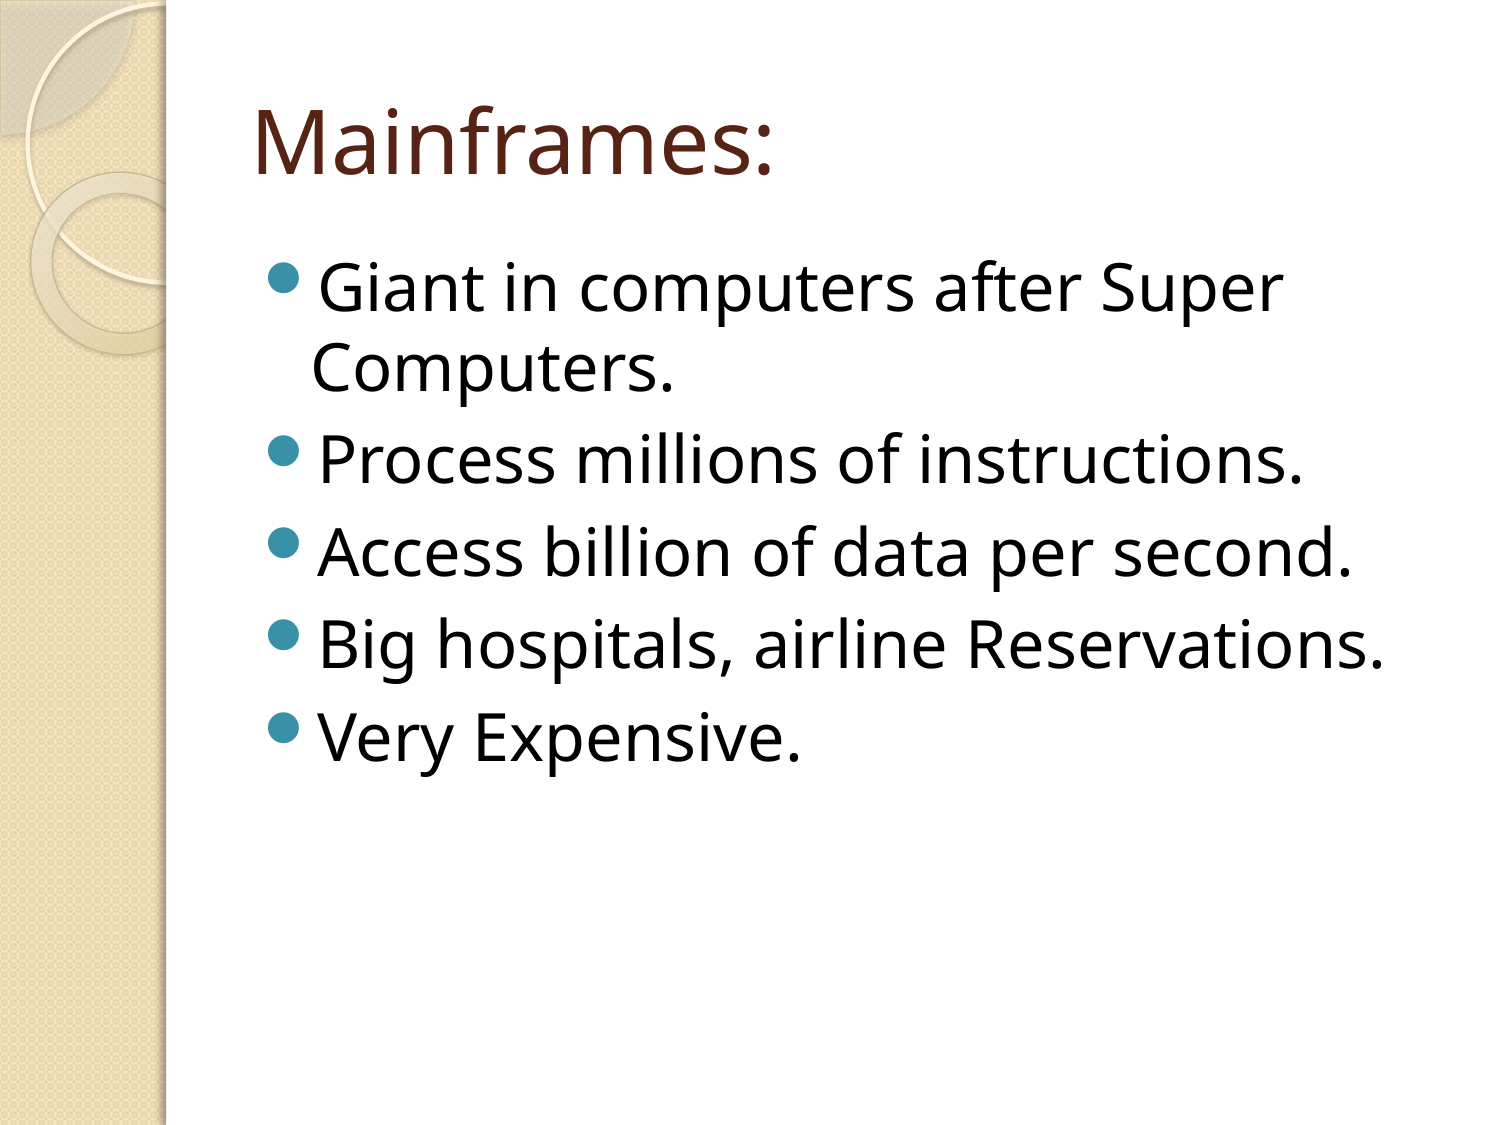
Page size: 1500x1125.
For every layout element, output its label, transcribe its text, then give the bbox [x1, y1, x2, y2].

title Mainframes: [235, 45, 1466, 233]
list Giant in computers after Super Computers. Process millions of instructions. Access billion of data per second. Big hospitals, airline Reservations. Very Expensive. [235, 237, 1466, 1025]
